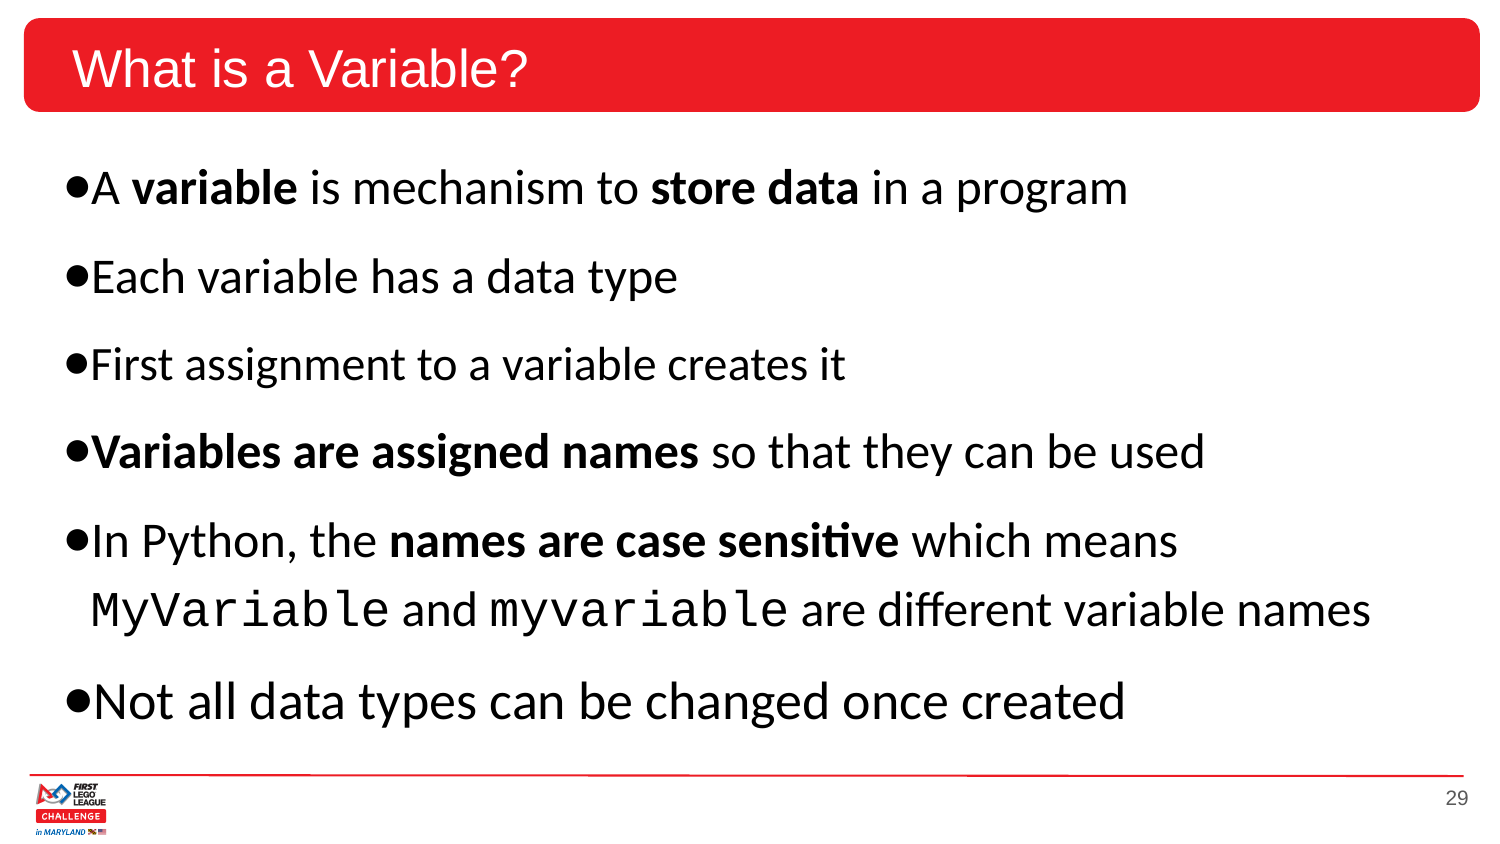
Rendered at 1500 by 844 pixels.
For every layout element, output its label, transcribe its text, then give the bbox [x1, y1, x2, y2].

slide_number ‹#› [1389, 764, 1480, 830]
picture [24, 777, 118, 843]
list A variable is mechanism to store data in a program Each variable has a data type First assignment to a variable creates it Variables are assigned names so that they can be used In Python, the names are case sensitive which means MyVariable and myvariable are different variable names Not all data types can be changed once created [51, 140, 1449, 739]
title What is a Variable? [57, 19, 1456, 114]
